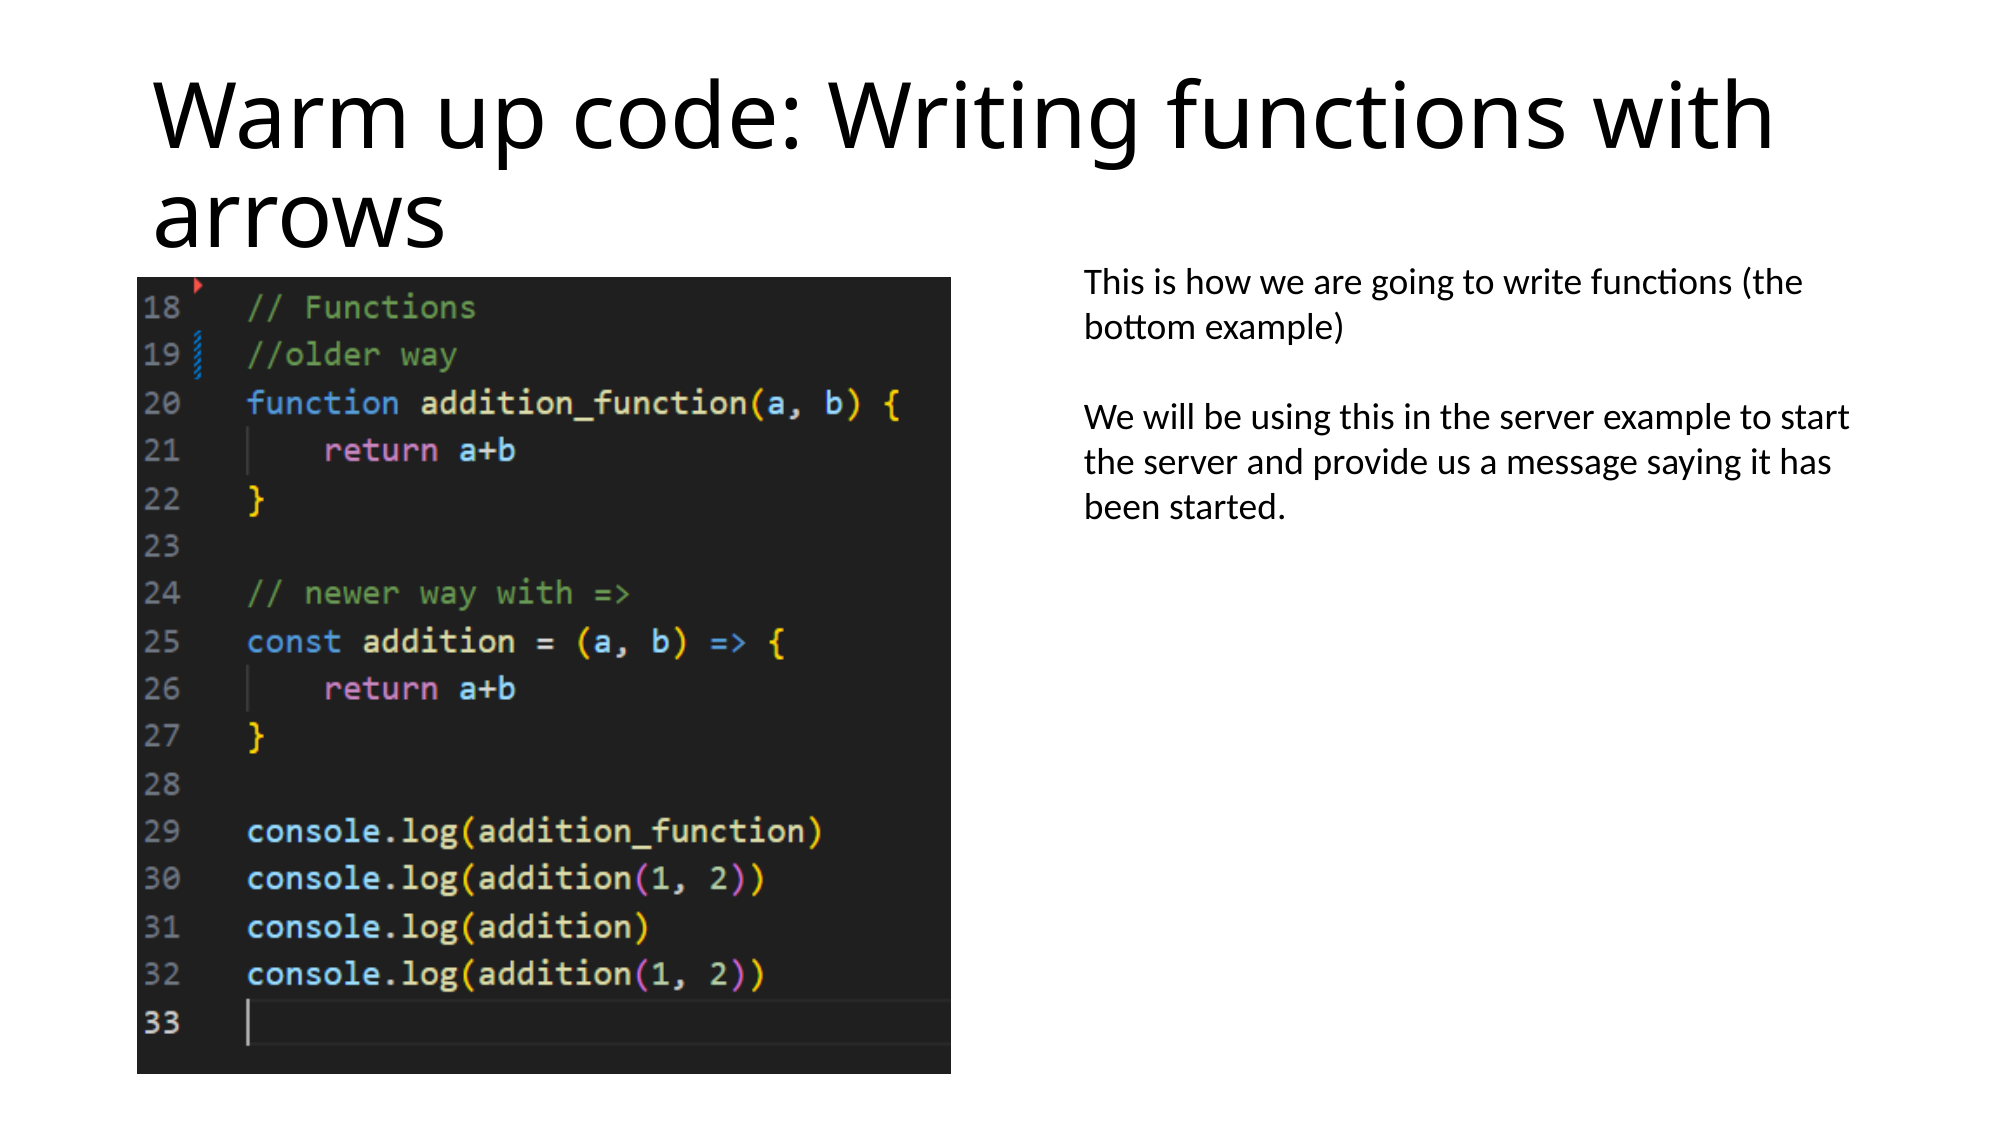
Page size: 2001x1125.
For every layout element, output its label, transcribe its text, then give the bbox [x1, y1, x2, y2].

text_box This is how we are going to write functions (the bottom example) We will be using this in the server example to start the server and provide us a message saying it has been started. [1069, 249, 1908, 535]
picture [137, 277, 951, 1074]
title Warm up code: Writing functions with arrows [137, 59, 1863, 278]
